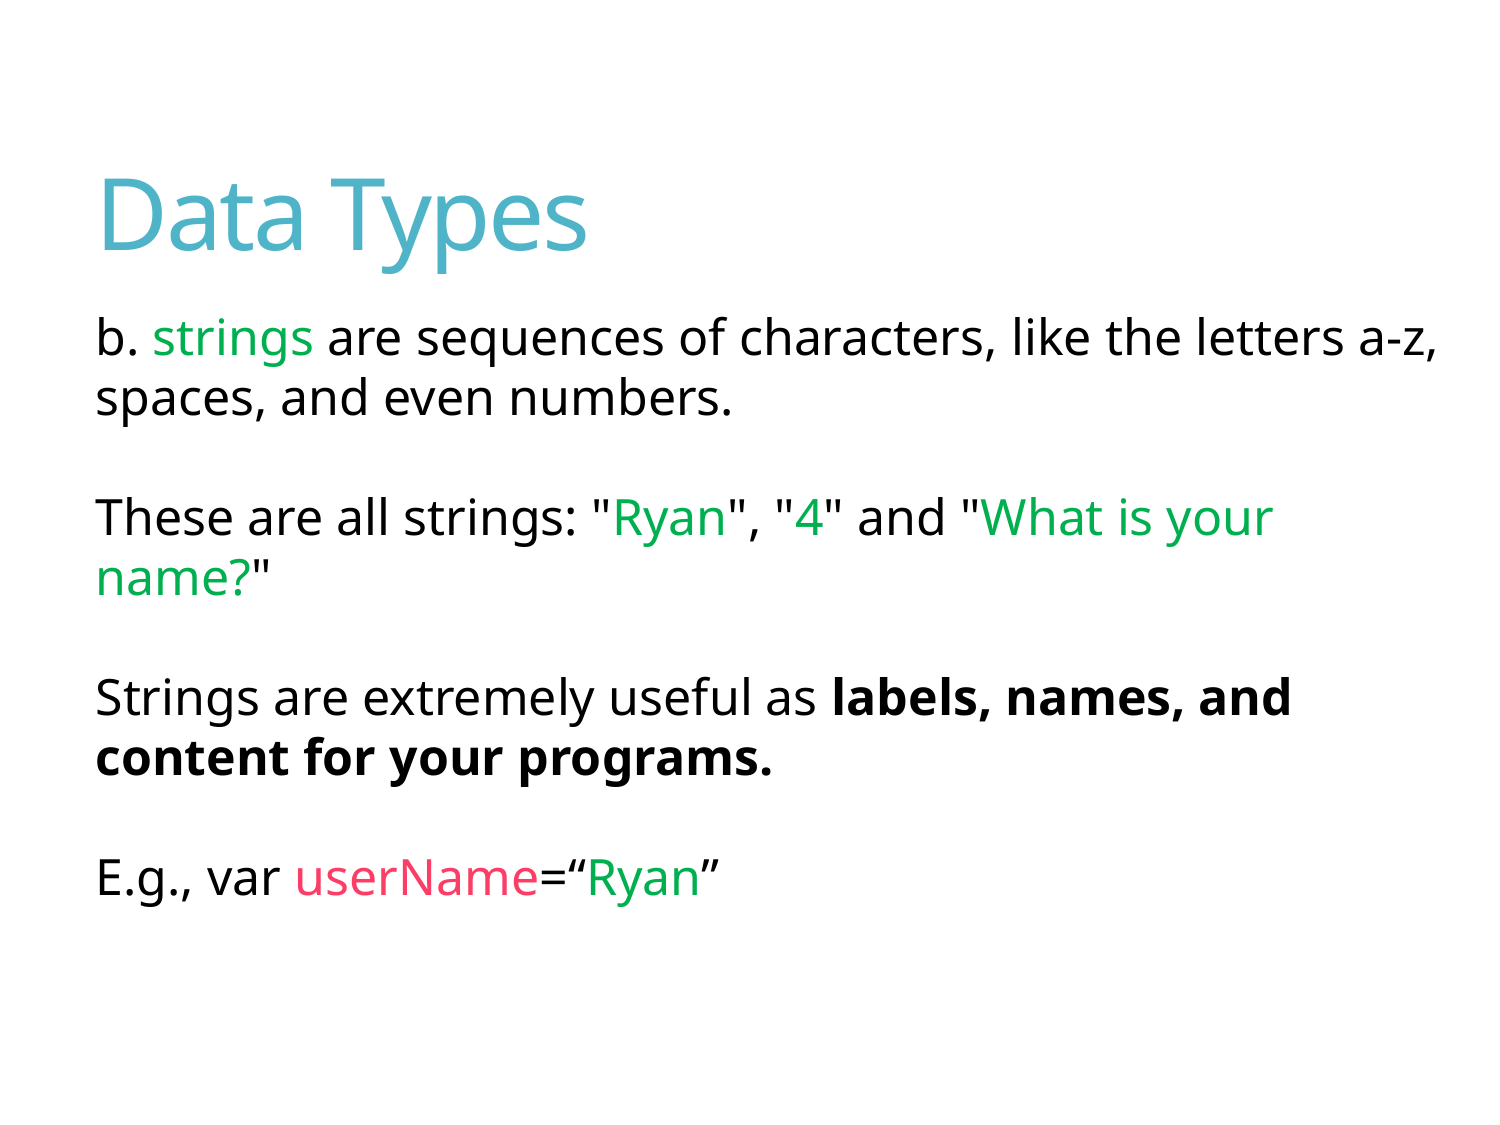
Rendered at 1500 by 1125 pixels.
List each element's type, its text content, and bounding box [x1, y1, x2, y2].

text_box b. strings are sequences of characters, like the letters a-z, spaces, and even numbers. These are all strings: "Ryan", "4" and "What is your name?" Strings are extremely useful as labels, names, and content for your programs. E.g., var userName=“Ryan” [80, 298, 1463, 914]
title Data Types [80, 81, 1407, 298]
